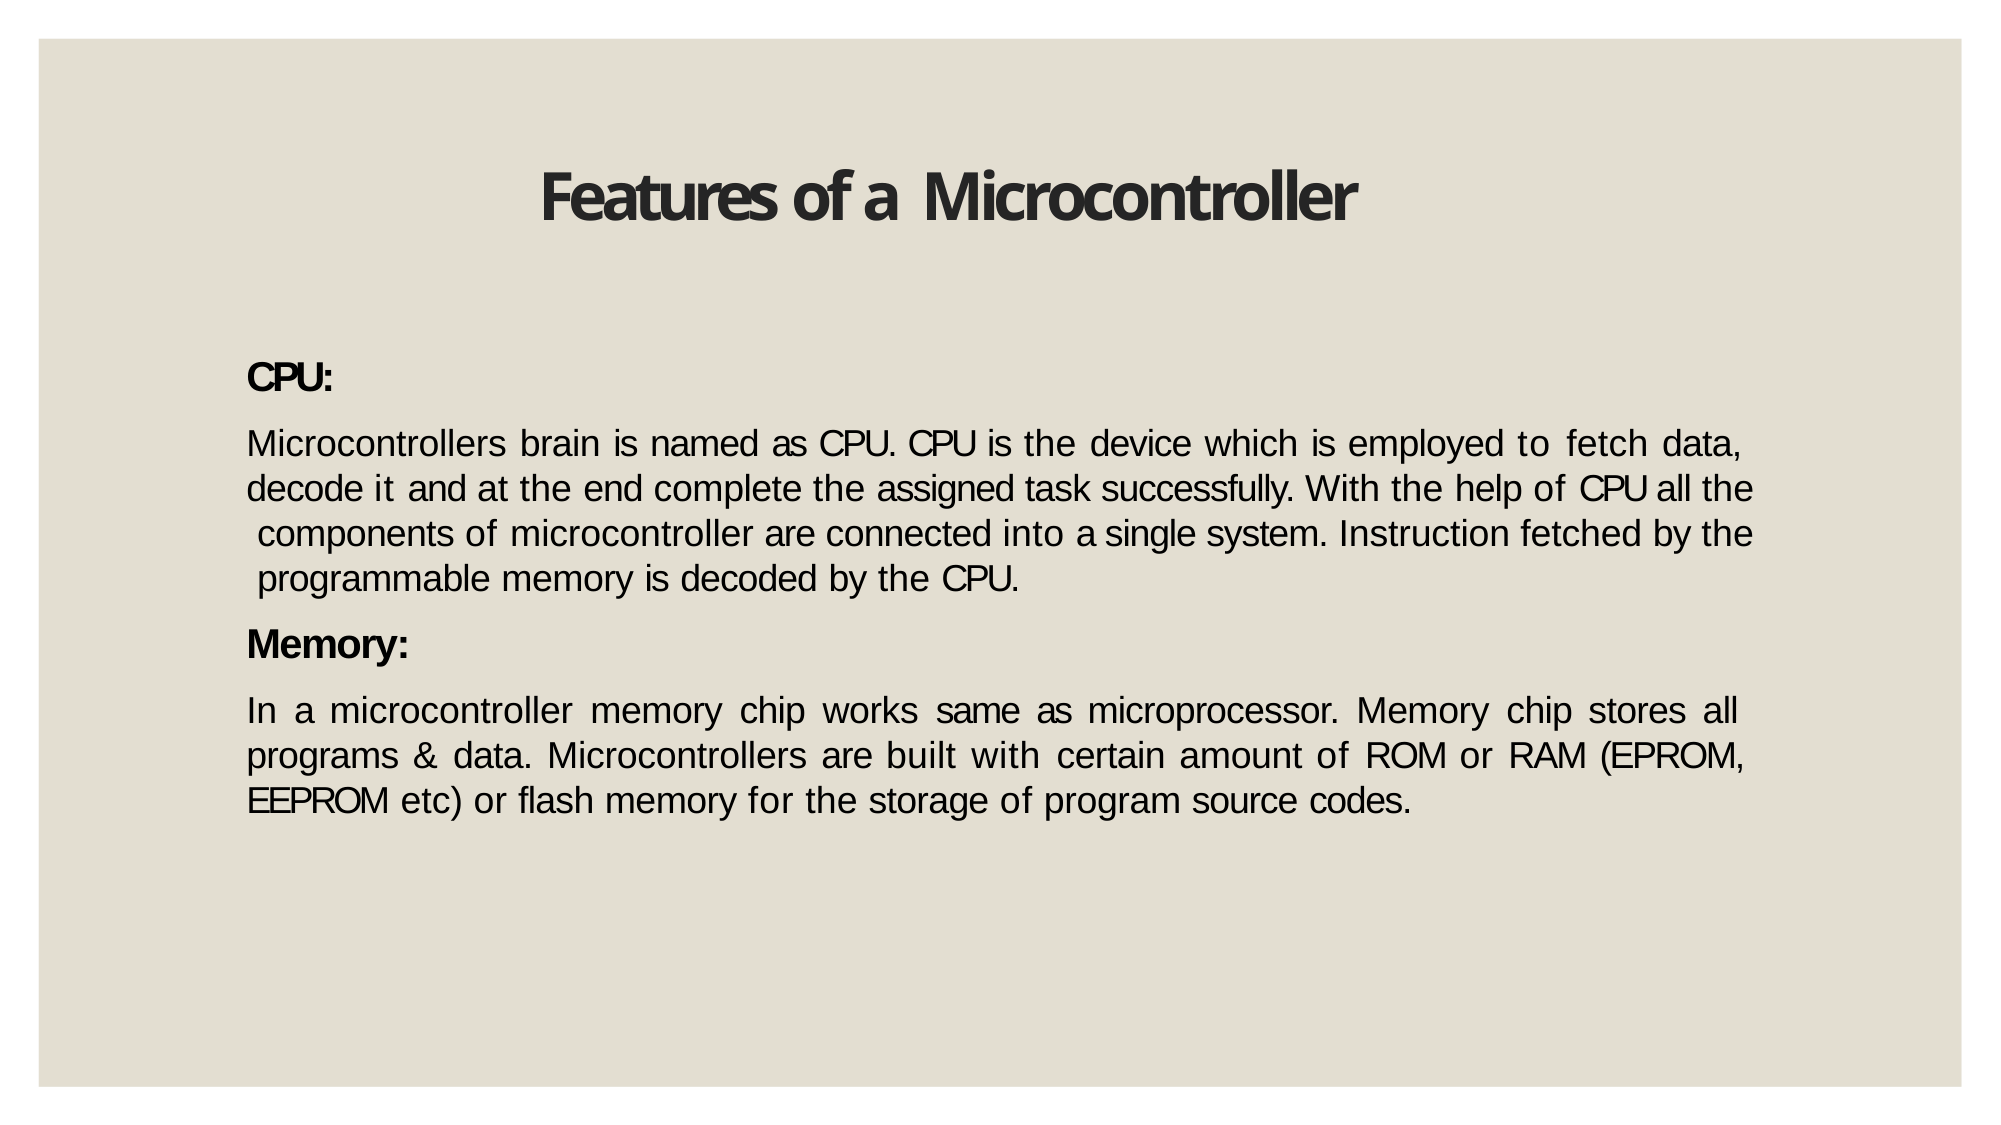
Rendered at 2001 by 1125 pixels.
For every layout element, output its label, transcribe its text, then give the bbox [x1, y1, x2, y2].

picture [38, 38, 1962, 1087]
title Features of a Microcontroller [536, 151, 1464, 326]
text_box CPU: Microcontrollers brain is named as CPU. CPU is the device which is employed to fetch data, decode it and at the end complete the assigned task successfully. With the help of CPU all the components of microcontroller are connected into a single system. Instruction fetched by the programmable memory is decoded by the CPU. Memory: In a microcontroller memory chip works same as microprocessor. Memory chip stores all programs & data. Microcontrollers are built with certain amount of ROM or RAM (EPROM, EEPROM etc) or flash memory for the storage of program source codes. [244, 326, 1756, 822]
